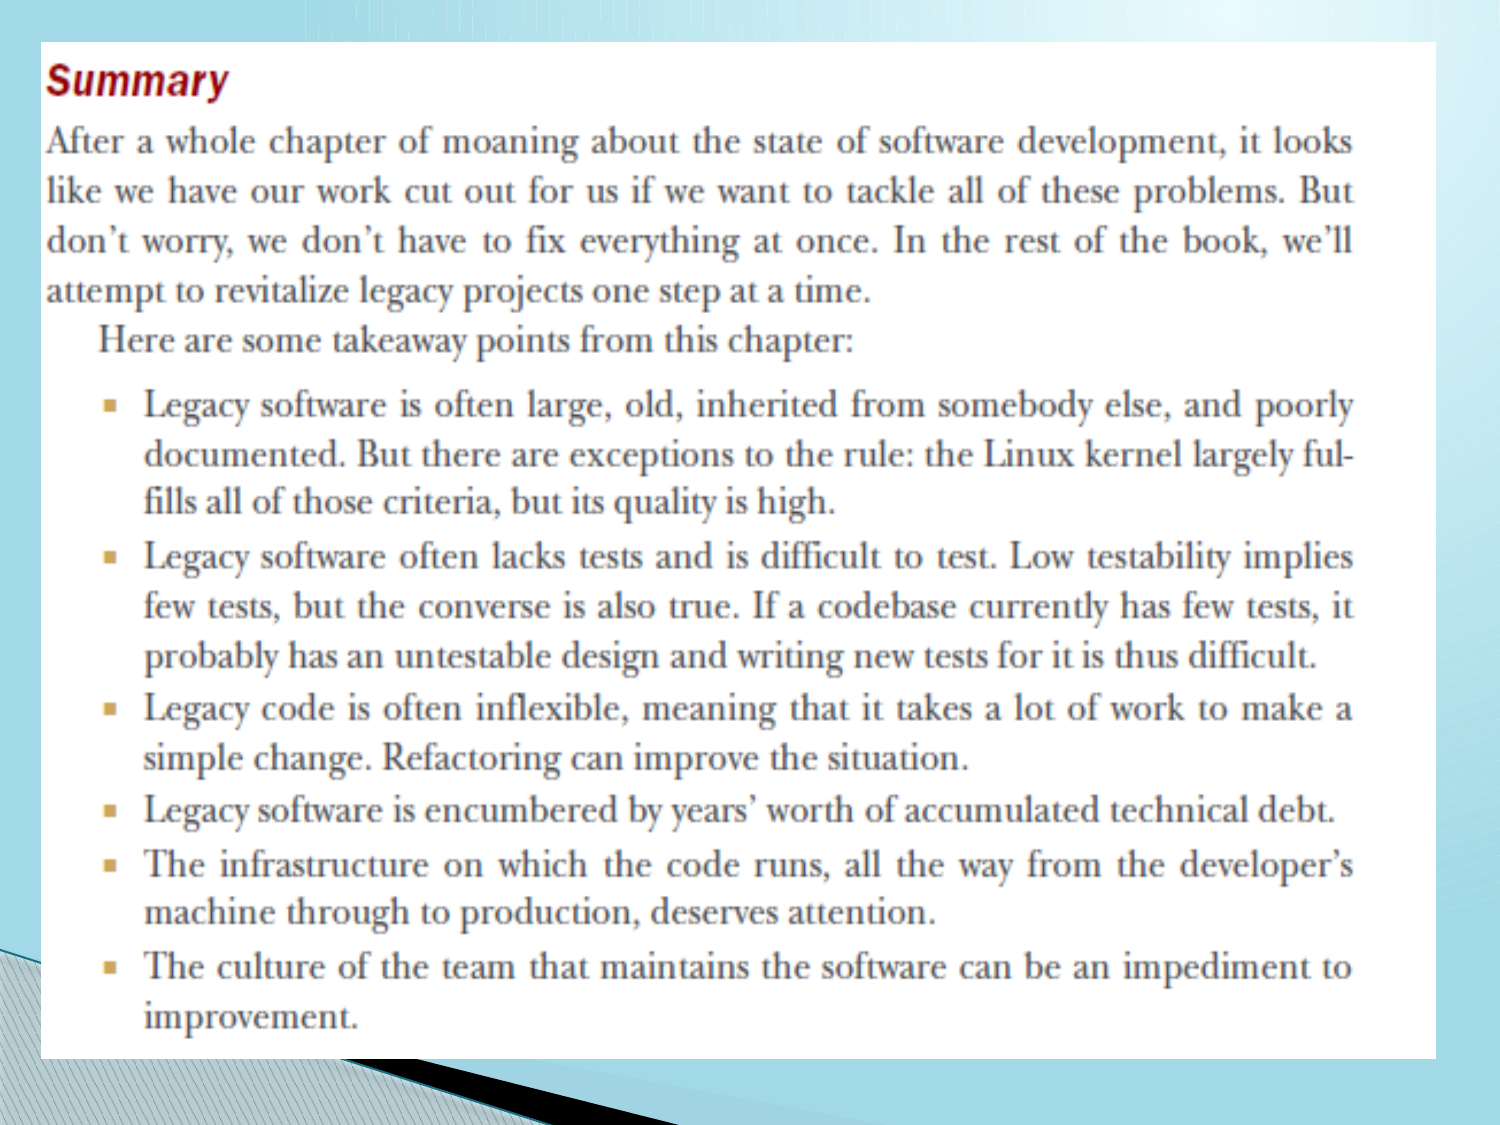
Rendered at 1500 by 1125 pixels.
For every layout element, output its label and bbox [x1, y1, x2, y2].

list [41, 42, 1436, 1059]
